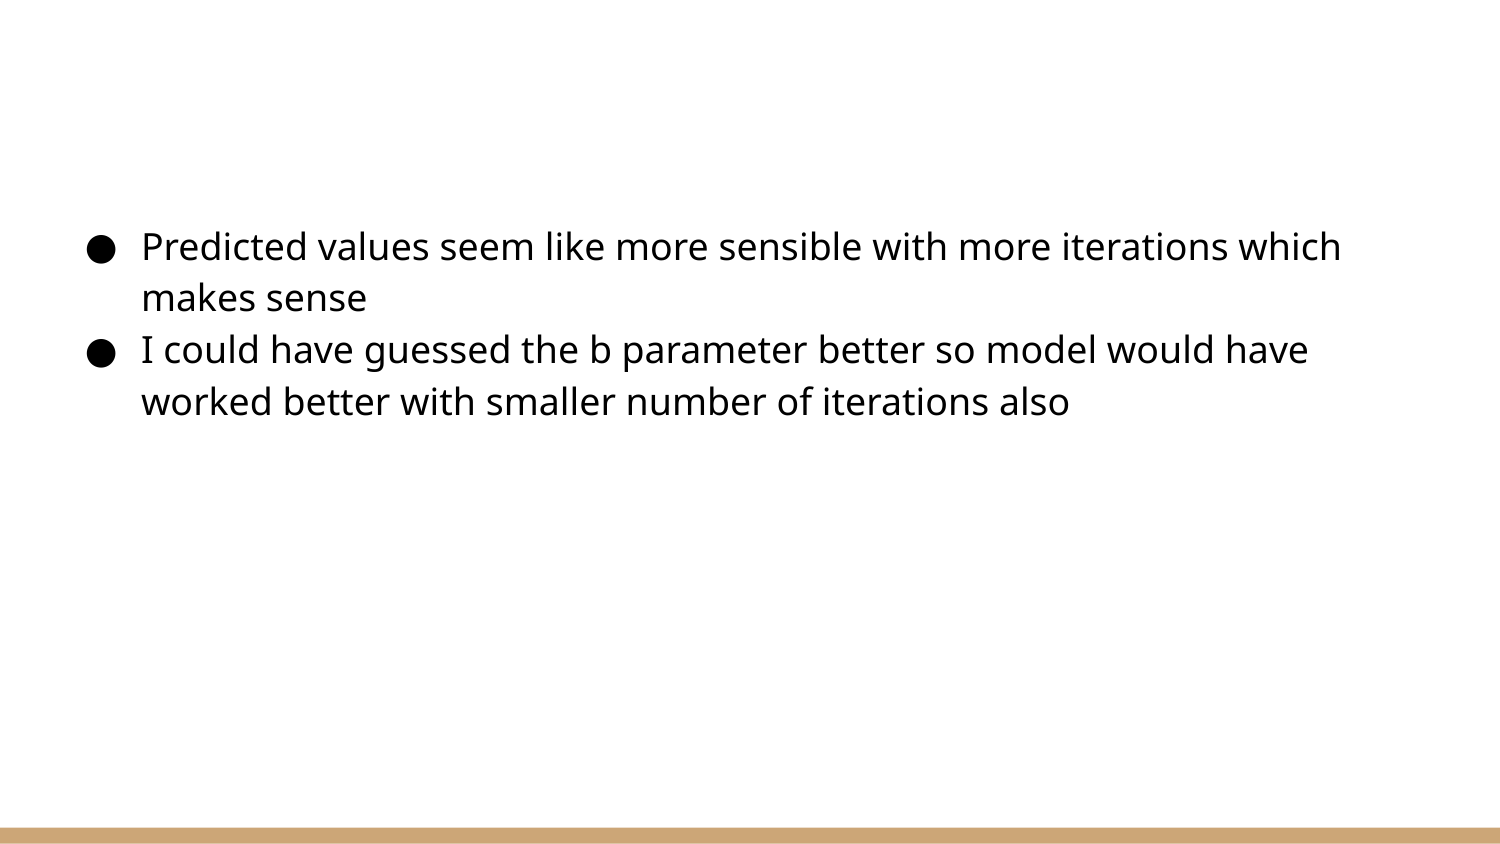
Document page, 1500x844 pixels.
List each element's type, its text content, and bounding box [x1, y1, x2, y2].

list Predicted values seem like more sensible with more iterations which makes sense I could have guessed the b parameter better so model would have worked better with smaller number of iterations also [51, 200, 1449, 752]
